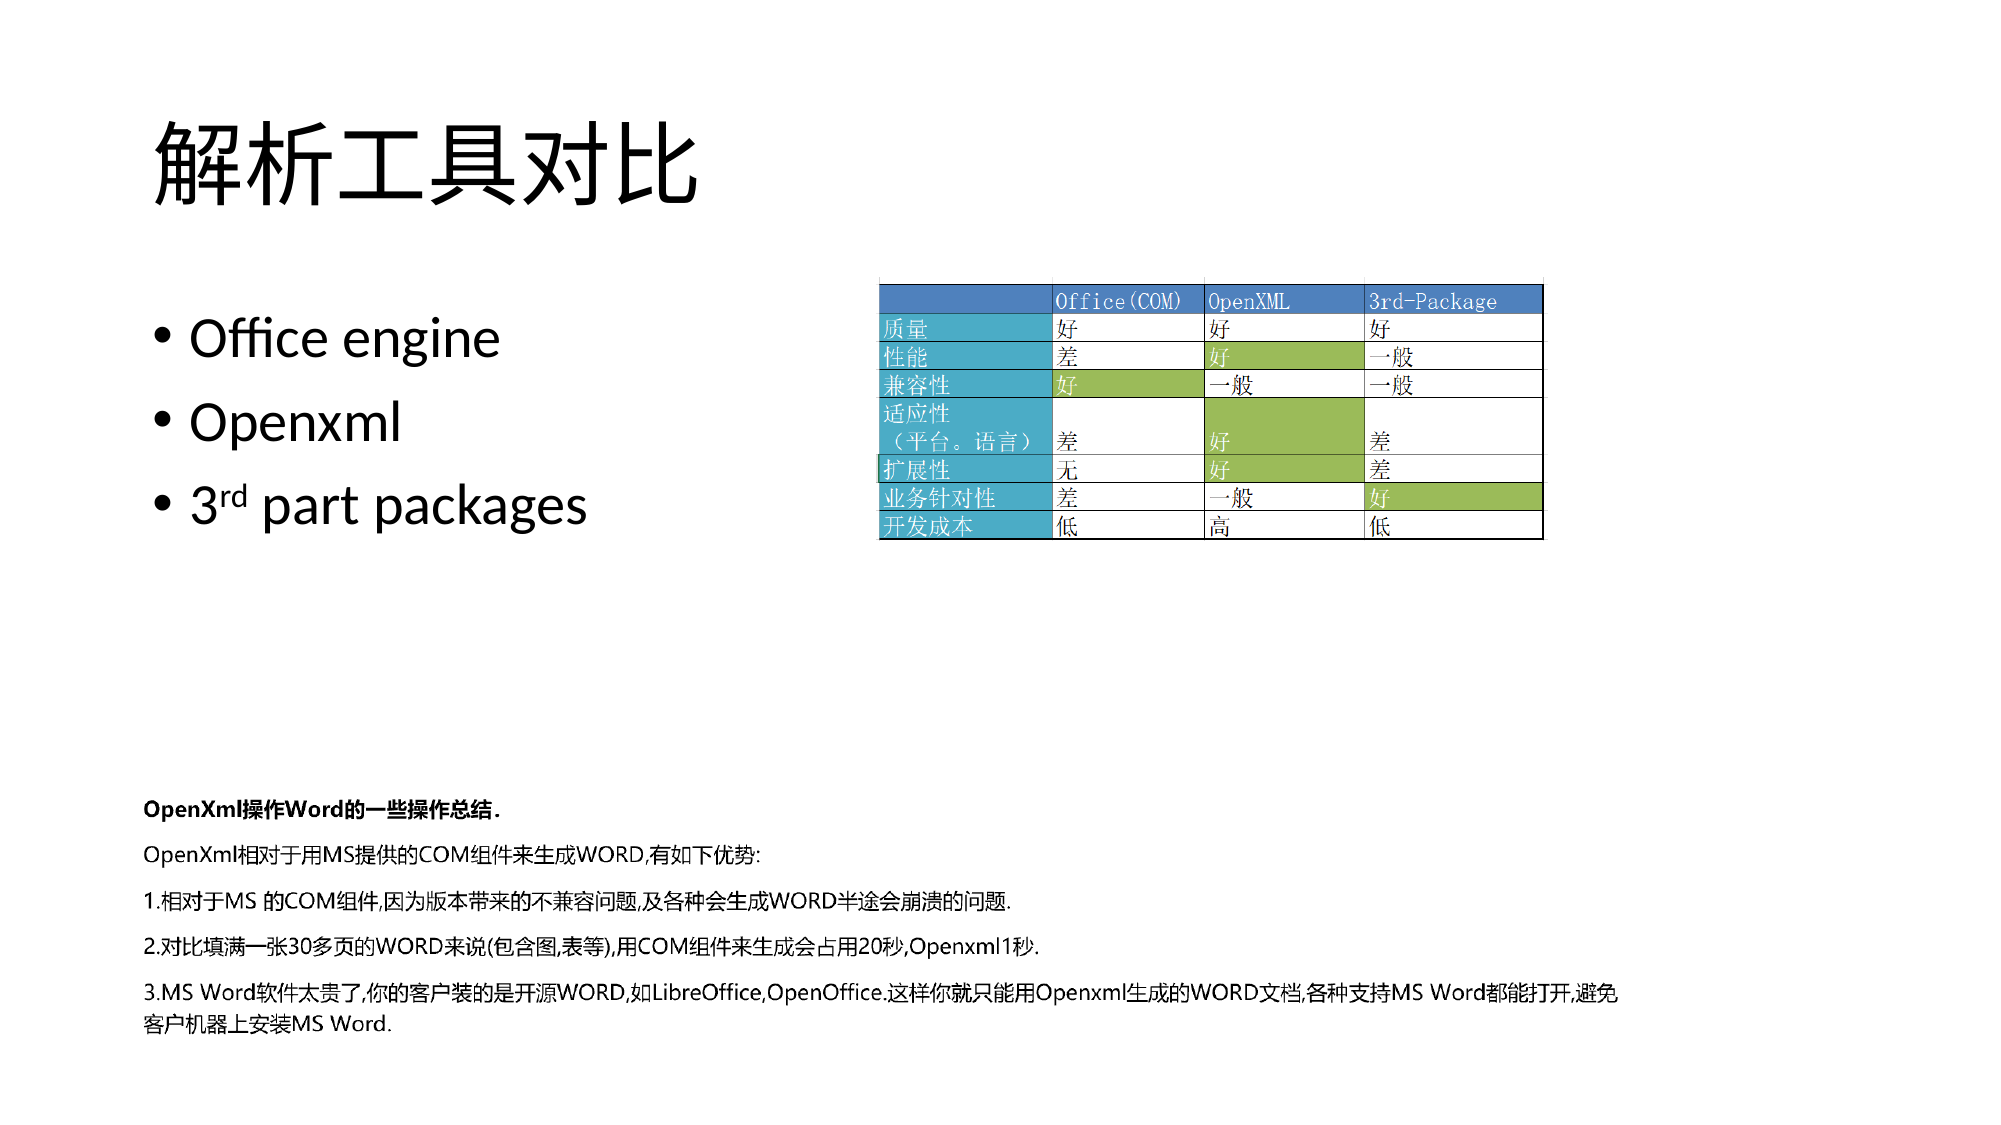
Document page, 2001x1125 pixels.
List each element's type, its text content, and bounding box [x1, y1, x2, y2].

picture [876, 277, 1548, 541]
list Office engine Openxml 3rd part packages [137, 299, 1863, 1014]
title 解析工具对比 [137, 59, 1863, 278]
picture [137, 789, 1629, 1049]
